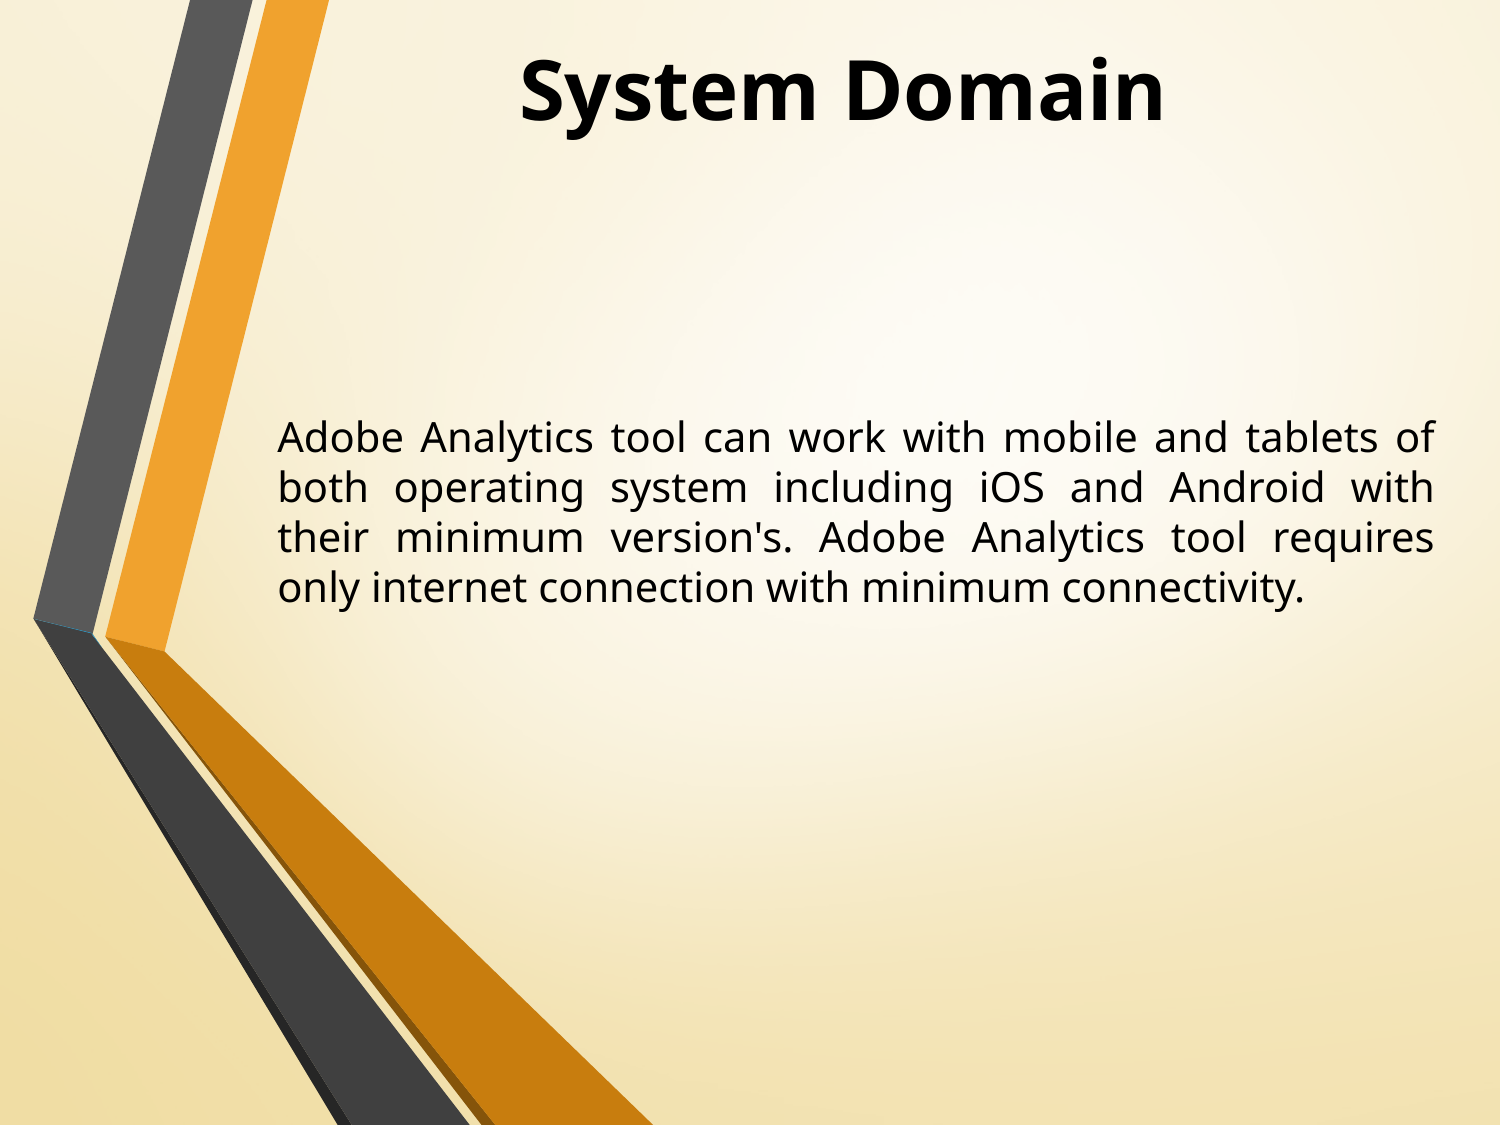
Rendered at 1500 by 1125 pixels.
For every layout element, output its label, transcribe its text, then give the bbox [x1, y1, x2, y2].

title System Domain [187, 0, 1500, 175]
text_box Adobe Analytics tool can work with mobile and tablets of both operating system including iOS and Android with their minimum version's. Adobe Analytics tool requires only internet connection with minimum connectivity. [262, 403, 1450, 619]
